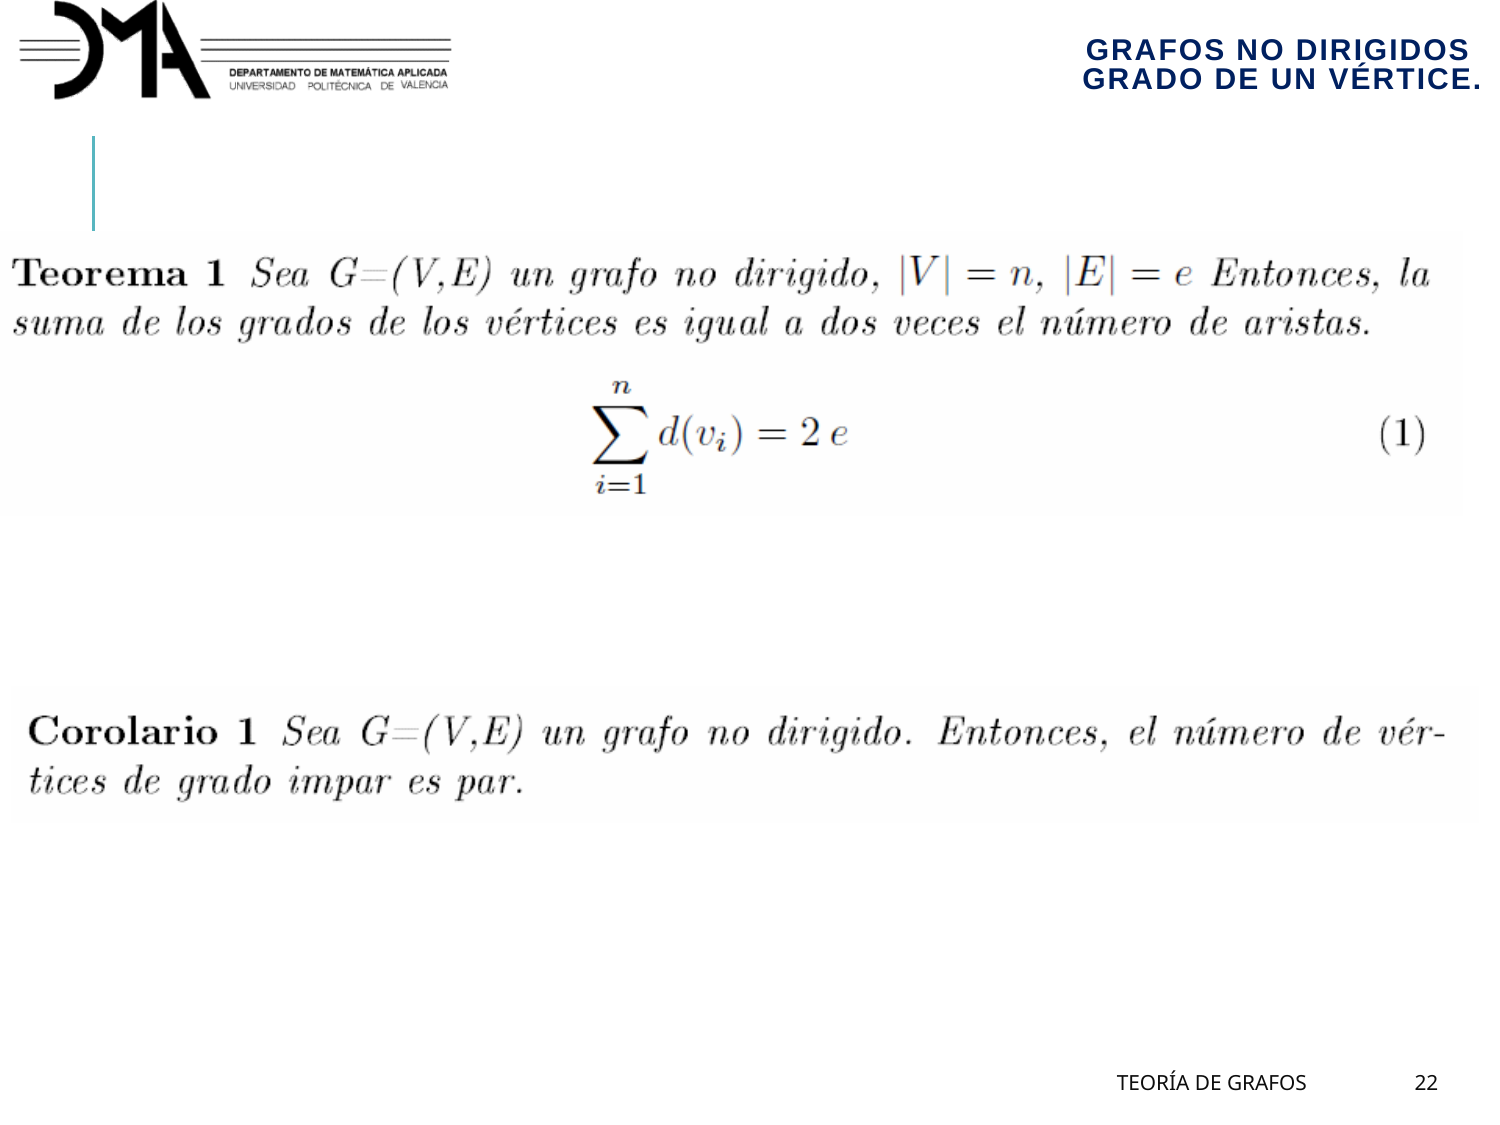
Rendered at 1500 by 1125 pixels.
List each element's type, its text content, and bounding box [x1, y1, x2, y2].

slide_number 22 [1333, 1061, 1454, 1107]
picture [0, 231, 1463, 517]
picture [17, 0, 455, 103]
picture [11, 686, 1480, 823]
title GRAFOS NO DIRIGIDOS Grado de un vértice. [778, 0, 1497, 103]
footer Teoría de Grafos [595, 1061, 1322, 1107]
